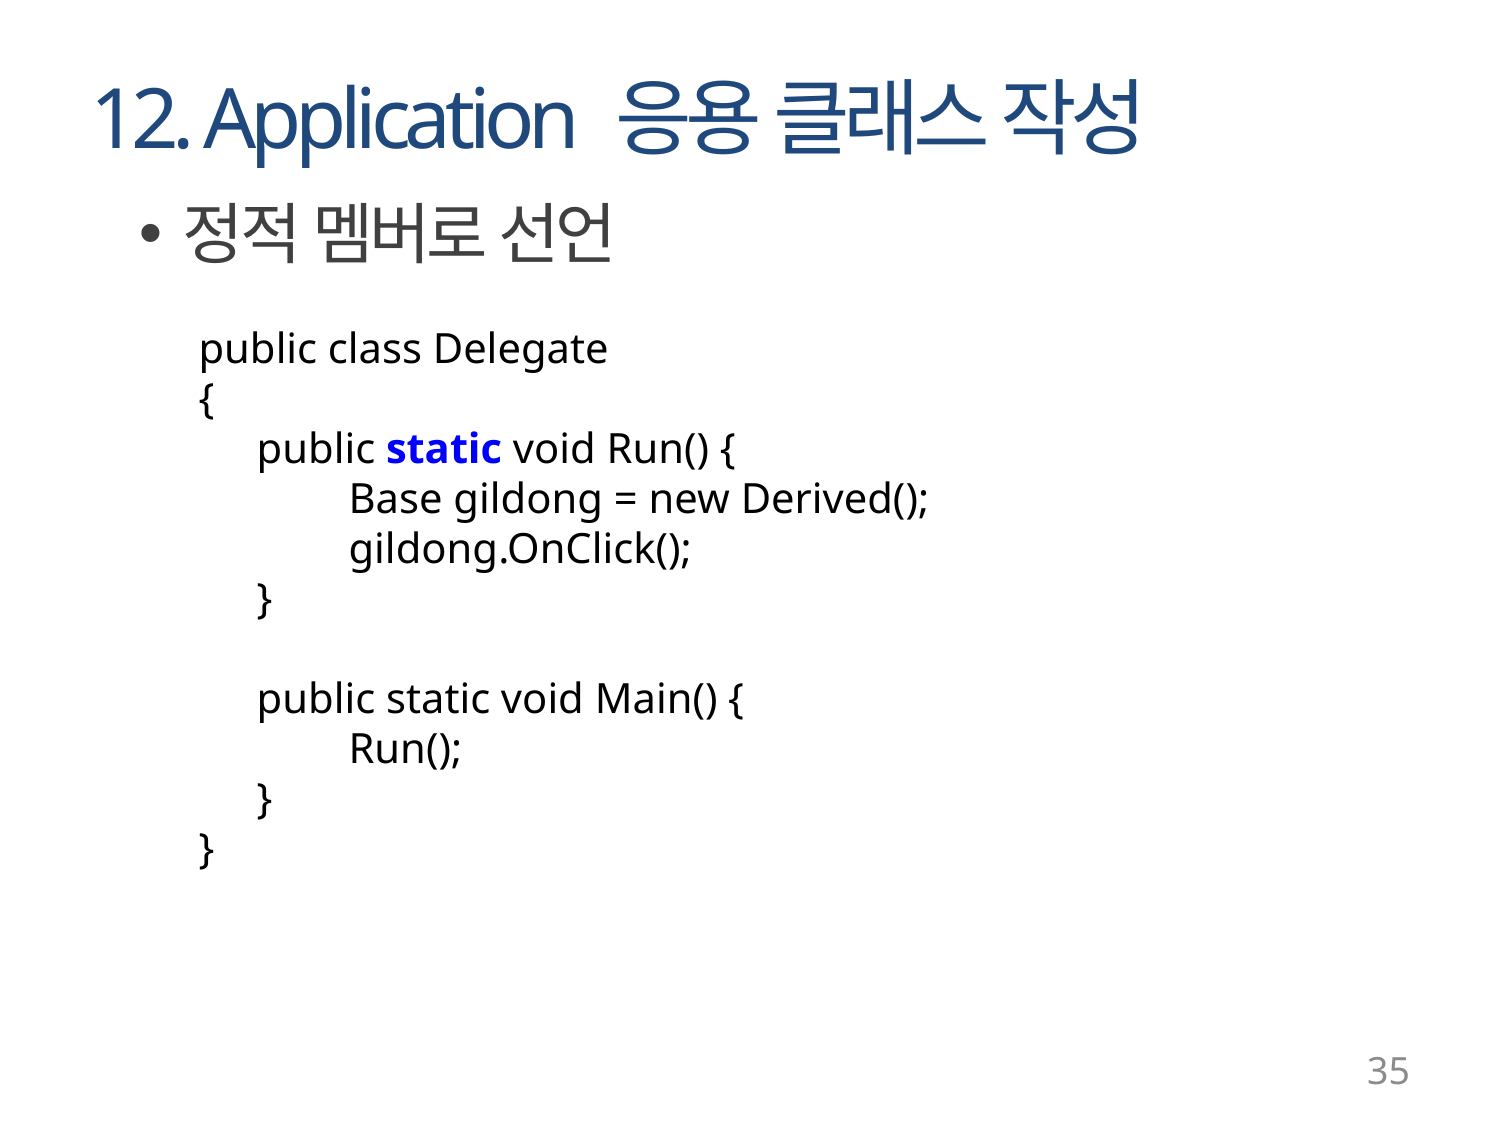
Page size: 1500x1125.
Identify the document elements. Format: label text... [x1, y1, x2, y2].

list 정적 멤버로 선언 [123, 184, 1449, 994]
slide_number 35 [1074, 1042, 1425, 1103]
text_box public class Delegate { public static void Run() { Base gildong = new Derived(); gildong.OnClick(); } public static void Main() { Run(); } } [183, 314, 1389, 880]
title 12. Application 응용 클래스 작성 [75, 45, 1425, 185]
